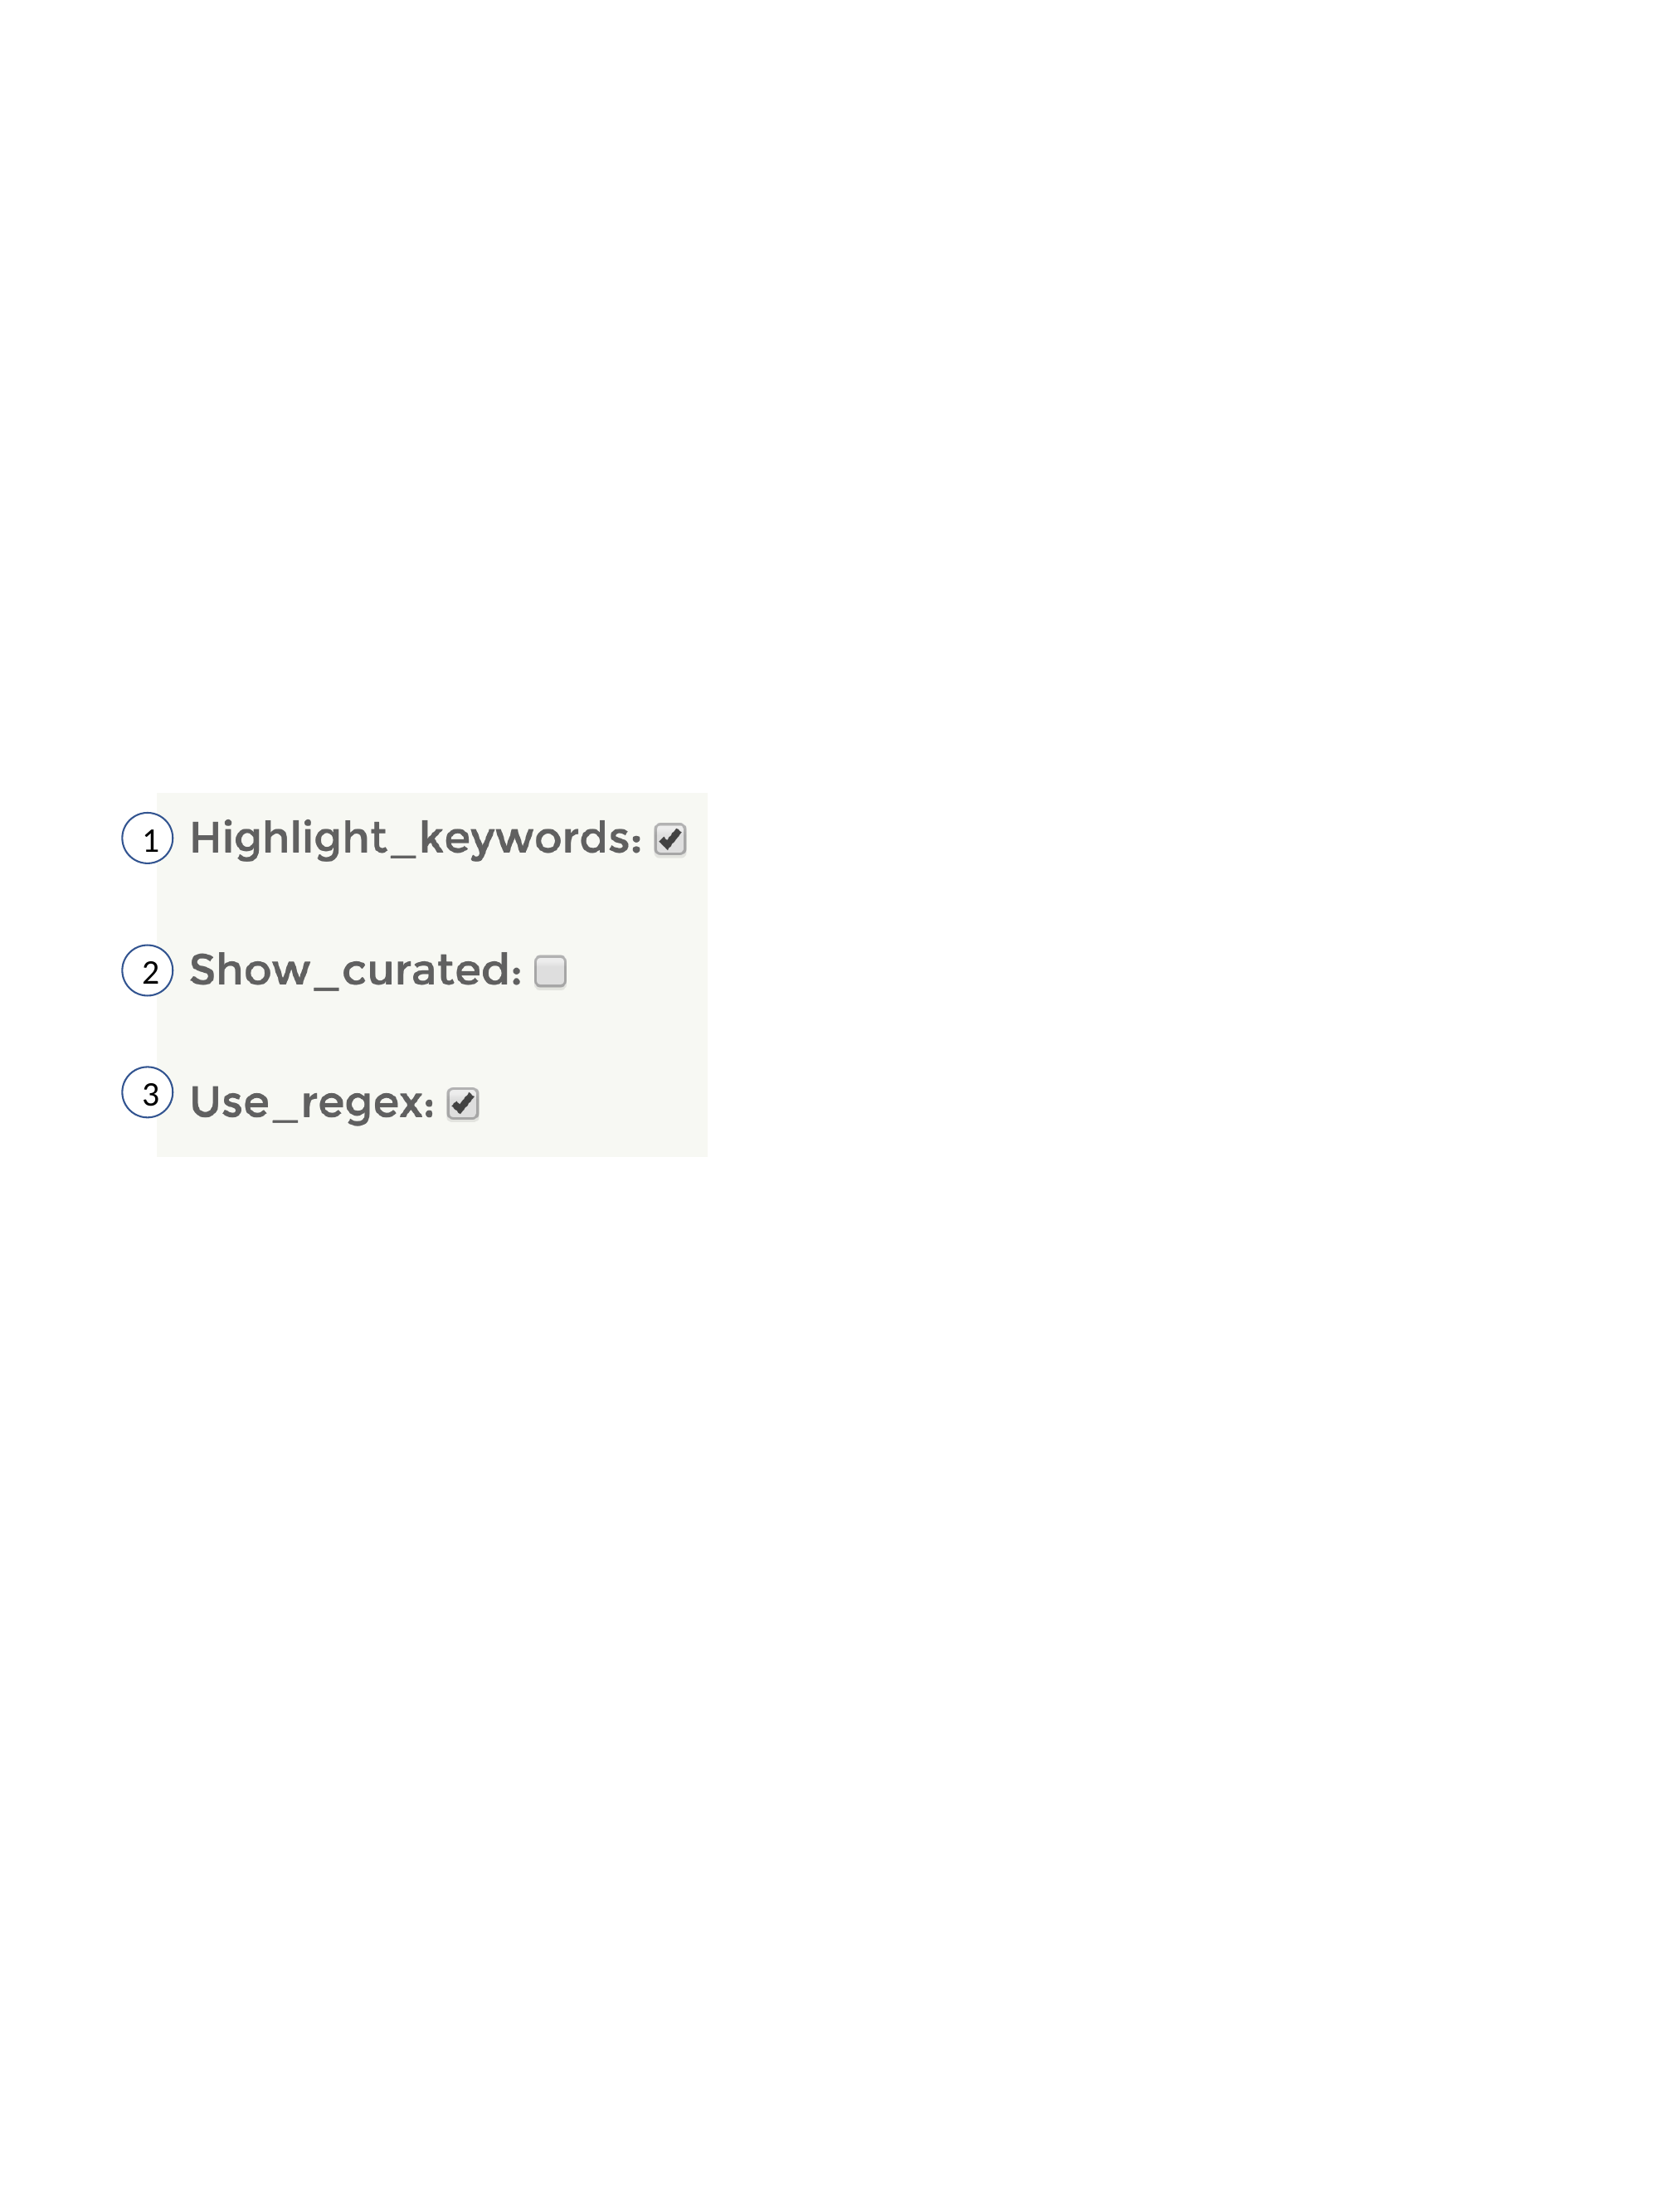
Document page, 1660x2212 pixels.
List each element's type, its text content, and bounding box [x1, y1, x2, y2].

text_box 3 [121, 1066, 157, 1119]
text_box 1 [121, 811, 157, 864]
picture [157, 793, 708, 1157]
text_box 2 [121, 944, 157, 997]
